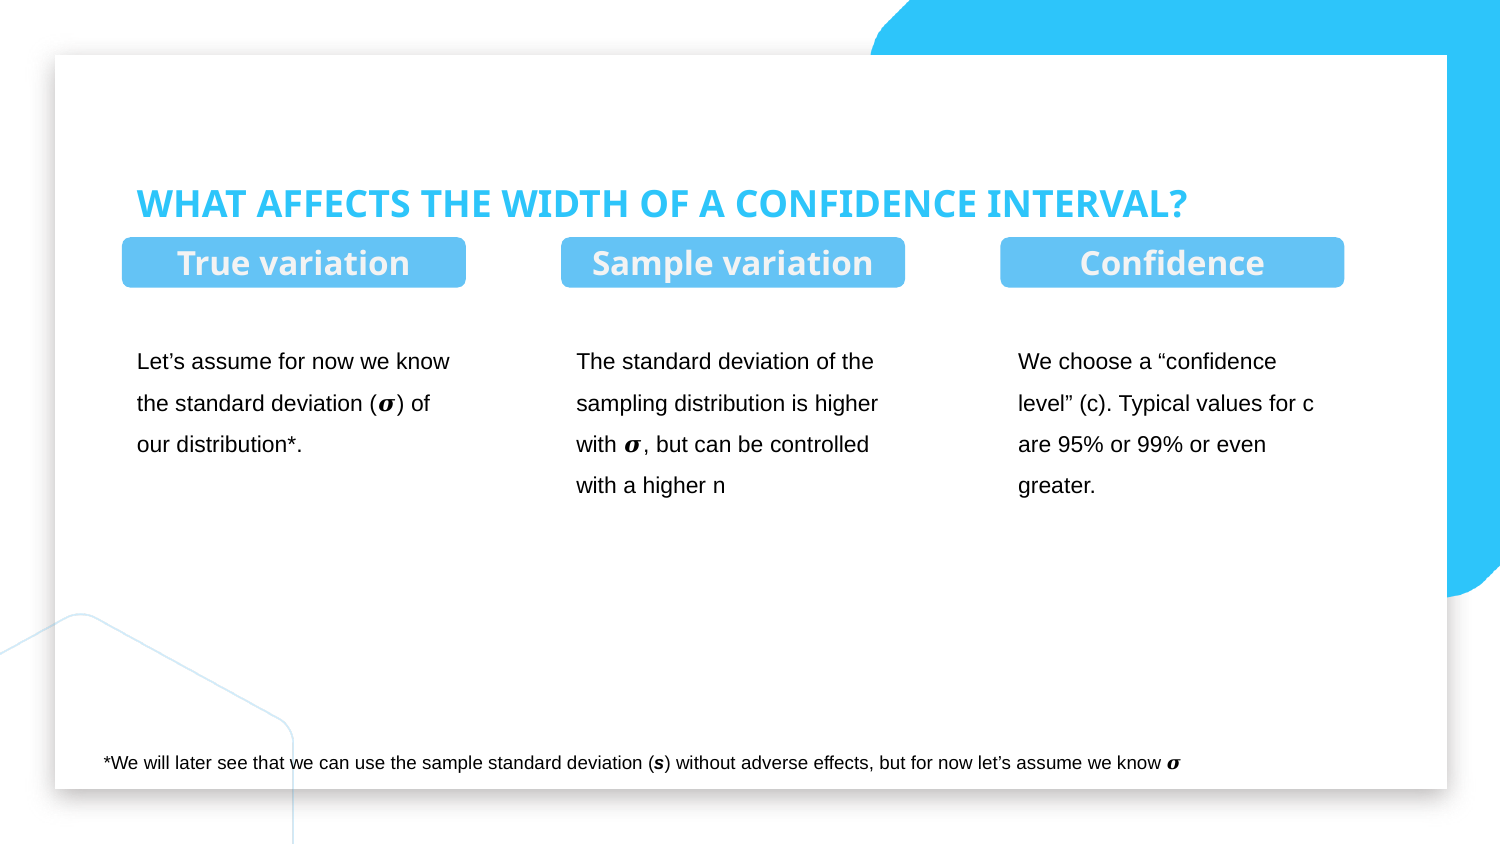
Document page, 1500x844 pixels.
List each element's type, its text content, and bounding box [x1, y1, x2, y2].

text_box Confidence [1000, 237, 1345, 288]
text_box Sample variation [561, 237, 906, 288]
text_box Let’s assume for now we know the standard deviation (𝝈) of our distribution*. [121, 318, 466, 569]
text_box We choose a “confidence level” (c). Typical values for c are 95% or 99% or even greater. [1003, 318, 1347, 569]
picture [0, 0, 1500, 844]
text_box *We will later see that we can use the sample standard deviation (s) without adverse effects, but for now let’s assume we know 𝝈 [298, 743, 1411, 781]
text_box True variation [121, 237, 466, 288]
text_box The standard deviation of the sampling distribution is higher with 𝝈, but can be controlled with a higher n [561, 318, 906, 569]
text_box WHAT AFFECTS THE WIDTH OF A CONFIDENCE INTERVAL? [121, 142, 1378, 237]
